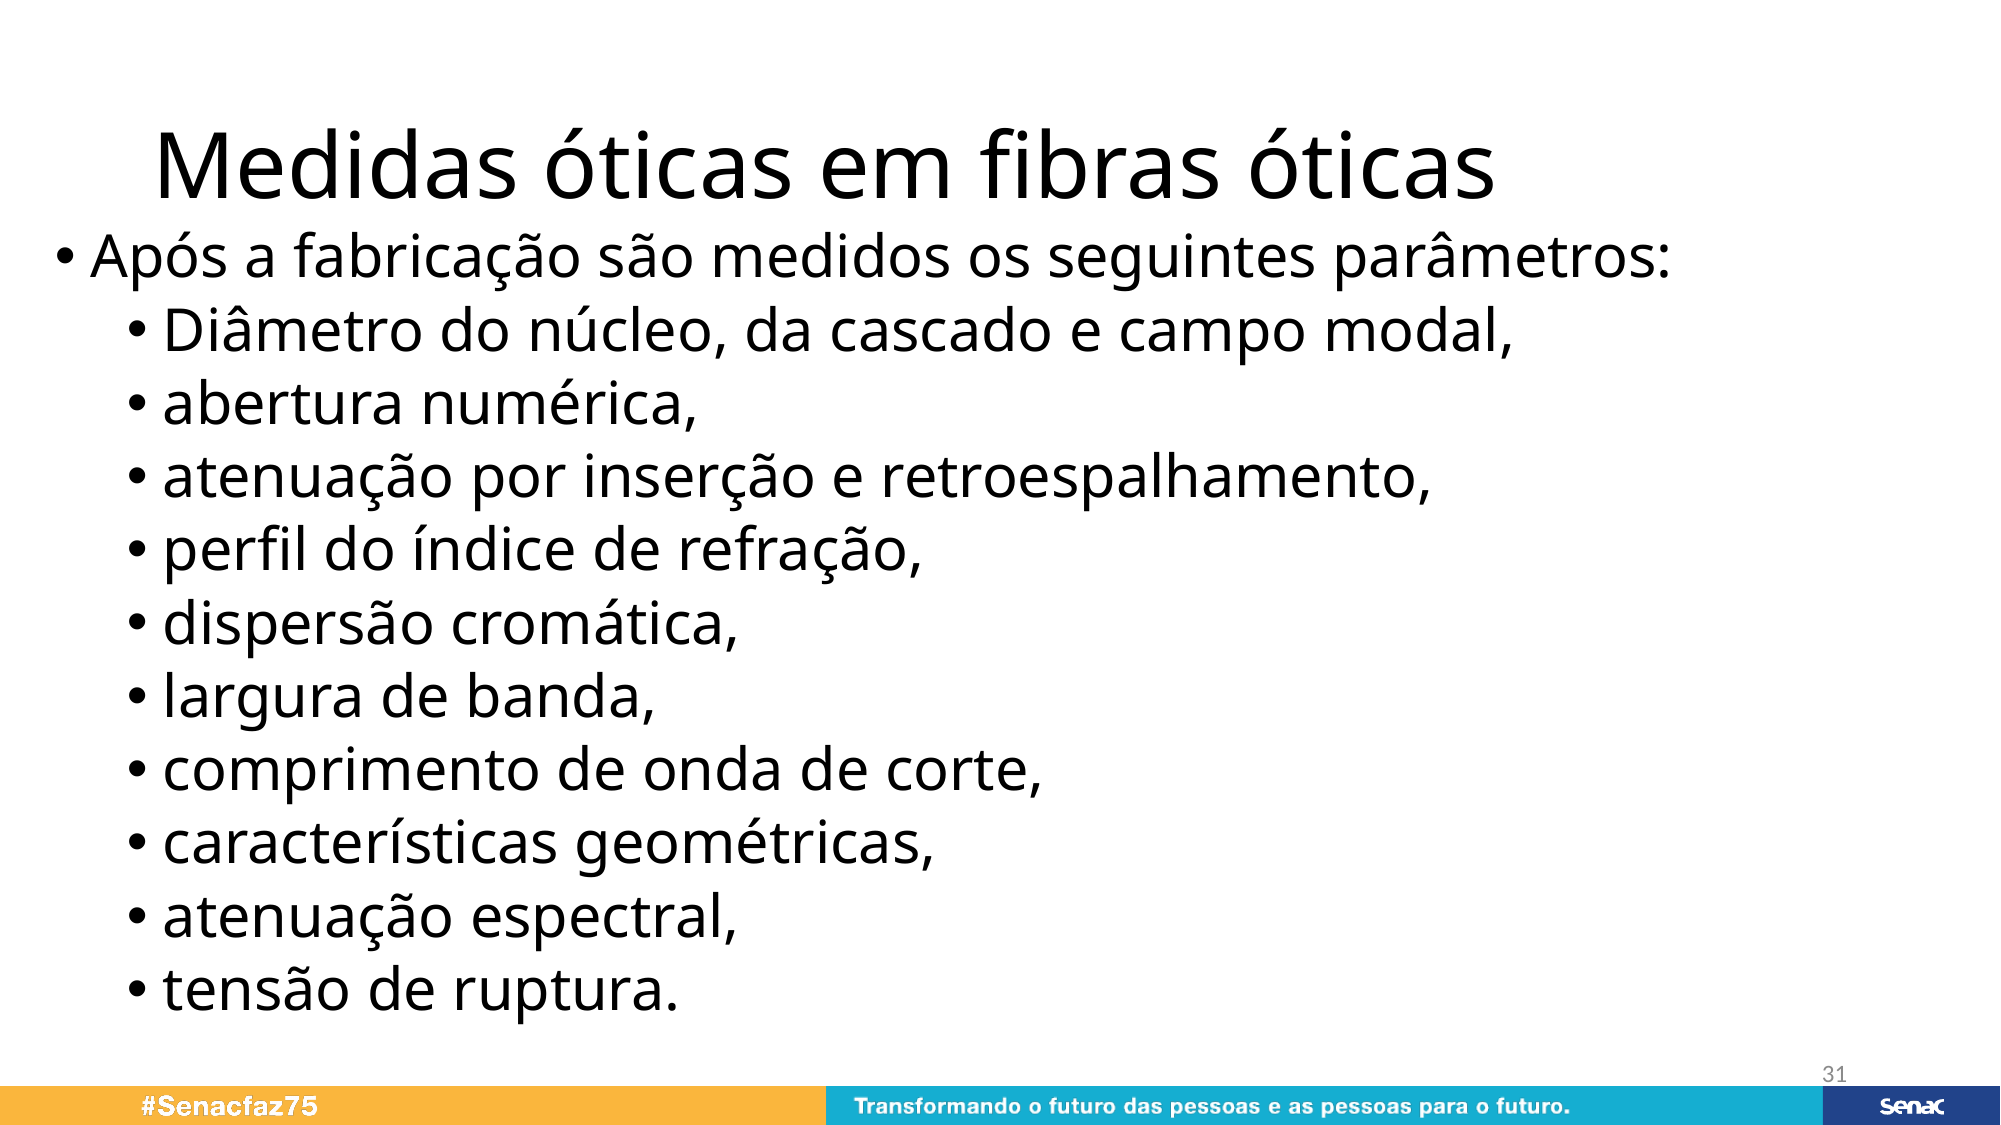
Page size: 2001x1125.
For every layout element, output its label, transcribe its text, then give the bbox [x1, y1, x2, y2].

slide_number 31 [1412, 1042, 1863, 1103]
title Medidas óticas em fibras óticas [137, 59, 1863, 218]
list Após a fabricação são medidos os seguintes parâmetros: Diâmetro do núcleo, da cascado e campo modal, abertura numérica, atenuação por inserção e retroespalhamento, perfil do índice de refração, dispersão cromática, largura de banda, comprimento de onda de corte, características geométricas, atenuação espectral, tensão de ruptura. [39, 218, 1928, 1038]
picture [0, 1078, 2000, 1125]
